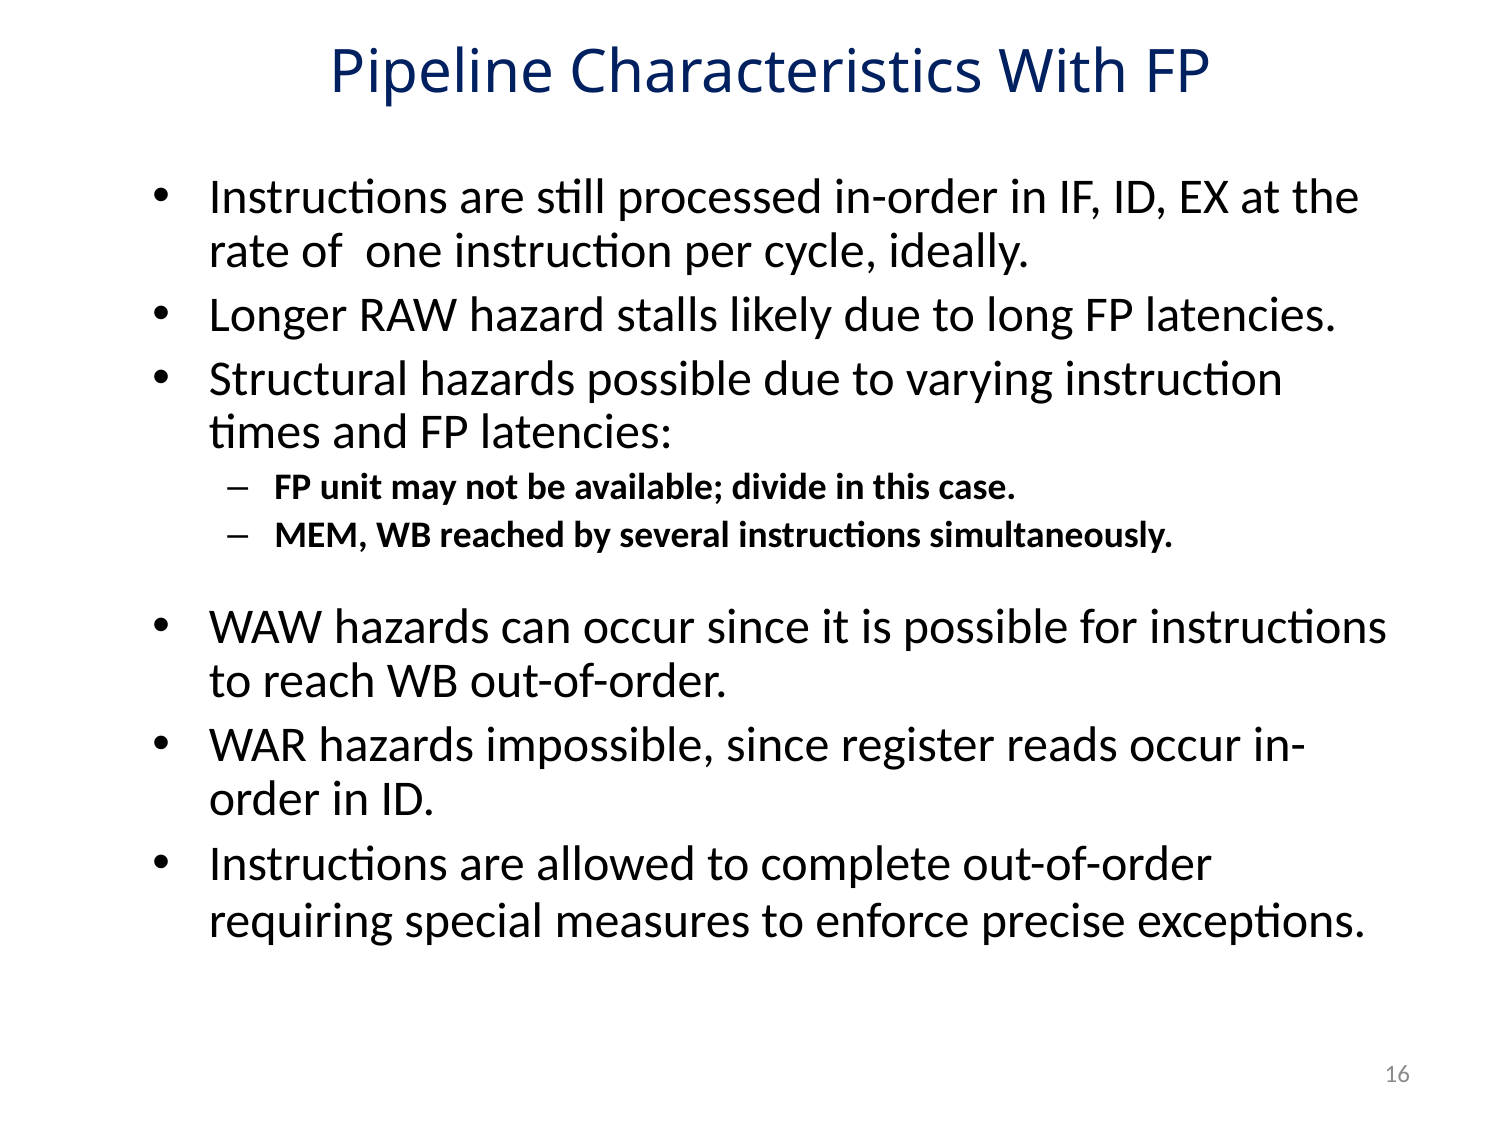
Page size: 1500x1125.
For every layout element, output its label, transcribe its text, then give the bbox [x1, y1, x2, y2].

list Instructions are still processed in-order in IF, ID, EX at the rate of one instruction per cycle, ideally. Longer RAW hazard stalls likely due to long FP latencies. Structural hazards possible due to varying instruction times and FP latencies: FP unit may not be available; divide in this case. MEM, WB reached by several instructions simultaneously. WAW hazards can occur since it is possible for instructions to reach WB out-of-order. WAR hazards impossible, since register reads occur in-order in ID. Instructions are allowed to complete out-of-order requiring special measures to enforce precise exceptions. [137, 162, 1407, 1013]
slide_number 16 [1074, 1042, 1425, 1103]
title Pipeline Characteristics With FP [108, 24, 1434, 113]
